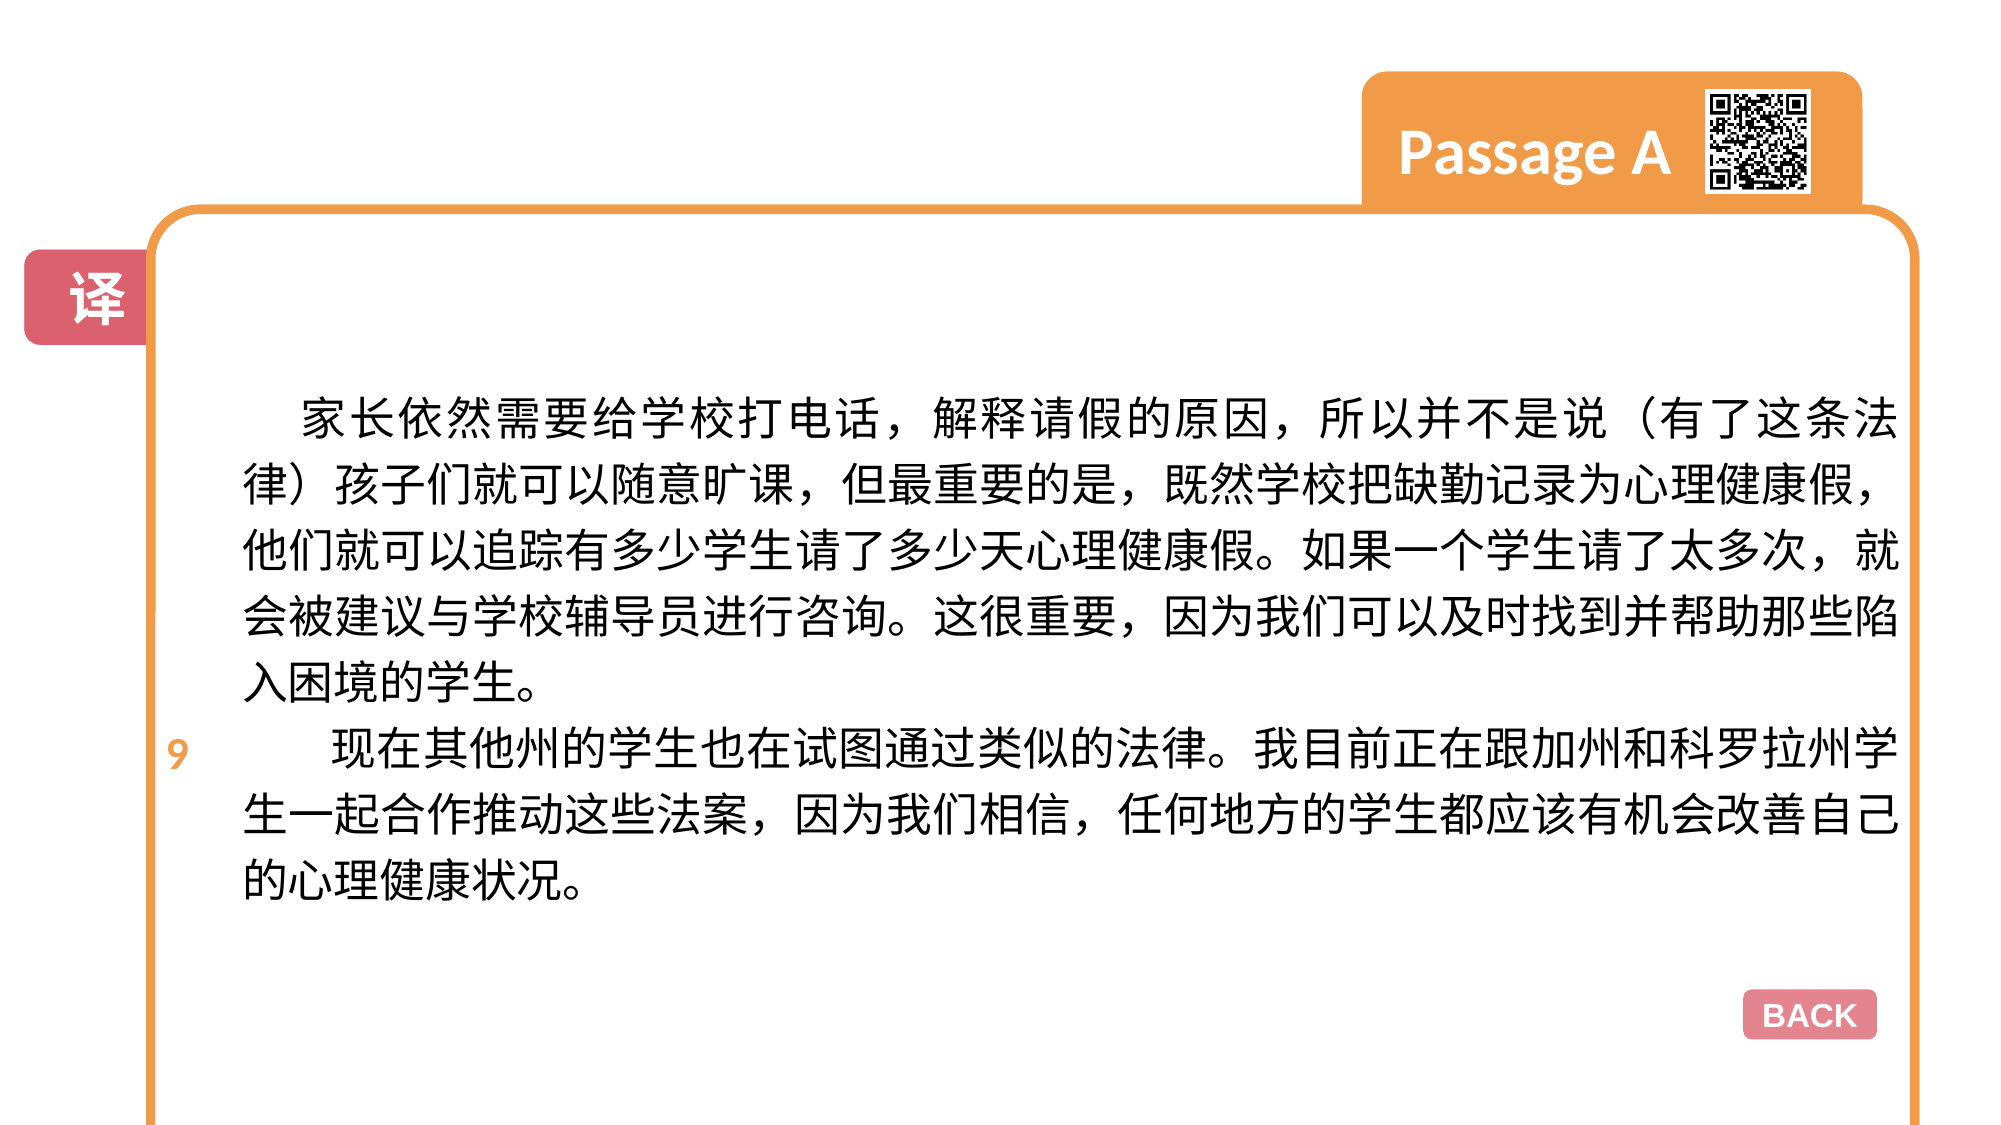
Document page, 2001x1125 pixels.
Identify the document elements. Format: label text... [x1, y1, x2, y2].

text_box Passage A [1360, 70, 1864, 208]
text_box 9 [150, 320, 228, 1125]
text_box 家长依然需要给学校打电话，解释请假的原因，所以并不是说（有了这条法律）孩子们就可以随意旷课，但最重要的是，既然学校把缺勤记录为心理健康假，他们就可以追踪有多少学生请了多少天心理健康假。如果一个学生请了太多次，就会被建议与学校辅导员进行咨询。这很重要，因为我们可以及时找到并帮助那些陷入困境的学生。 现在其他州的学生也在试图通过类似的法律。我目前正在跟加州和科罗拉州学生一起合作推动这些法案，因为我们相信，任何地方的学生都应该有机会改善自己的心理健康状况。 [227, 240, 1915, 915]
text_box [228, 250, 1916, 1125]
text_box [149, 208, 1913, 1125]
picture [1705, 89, 1811, 194]
text_box BACK [1742, 988, 1879, 1041]
text_box 译 [23, 248, 150, 346]
